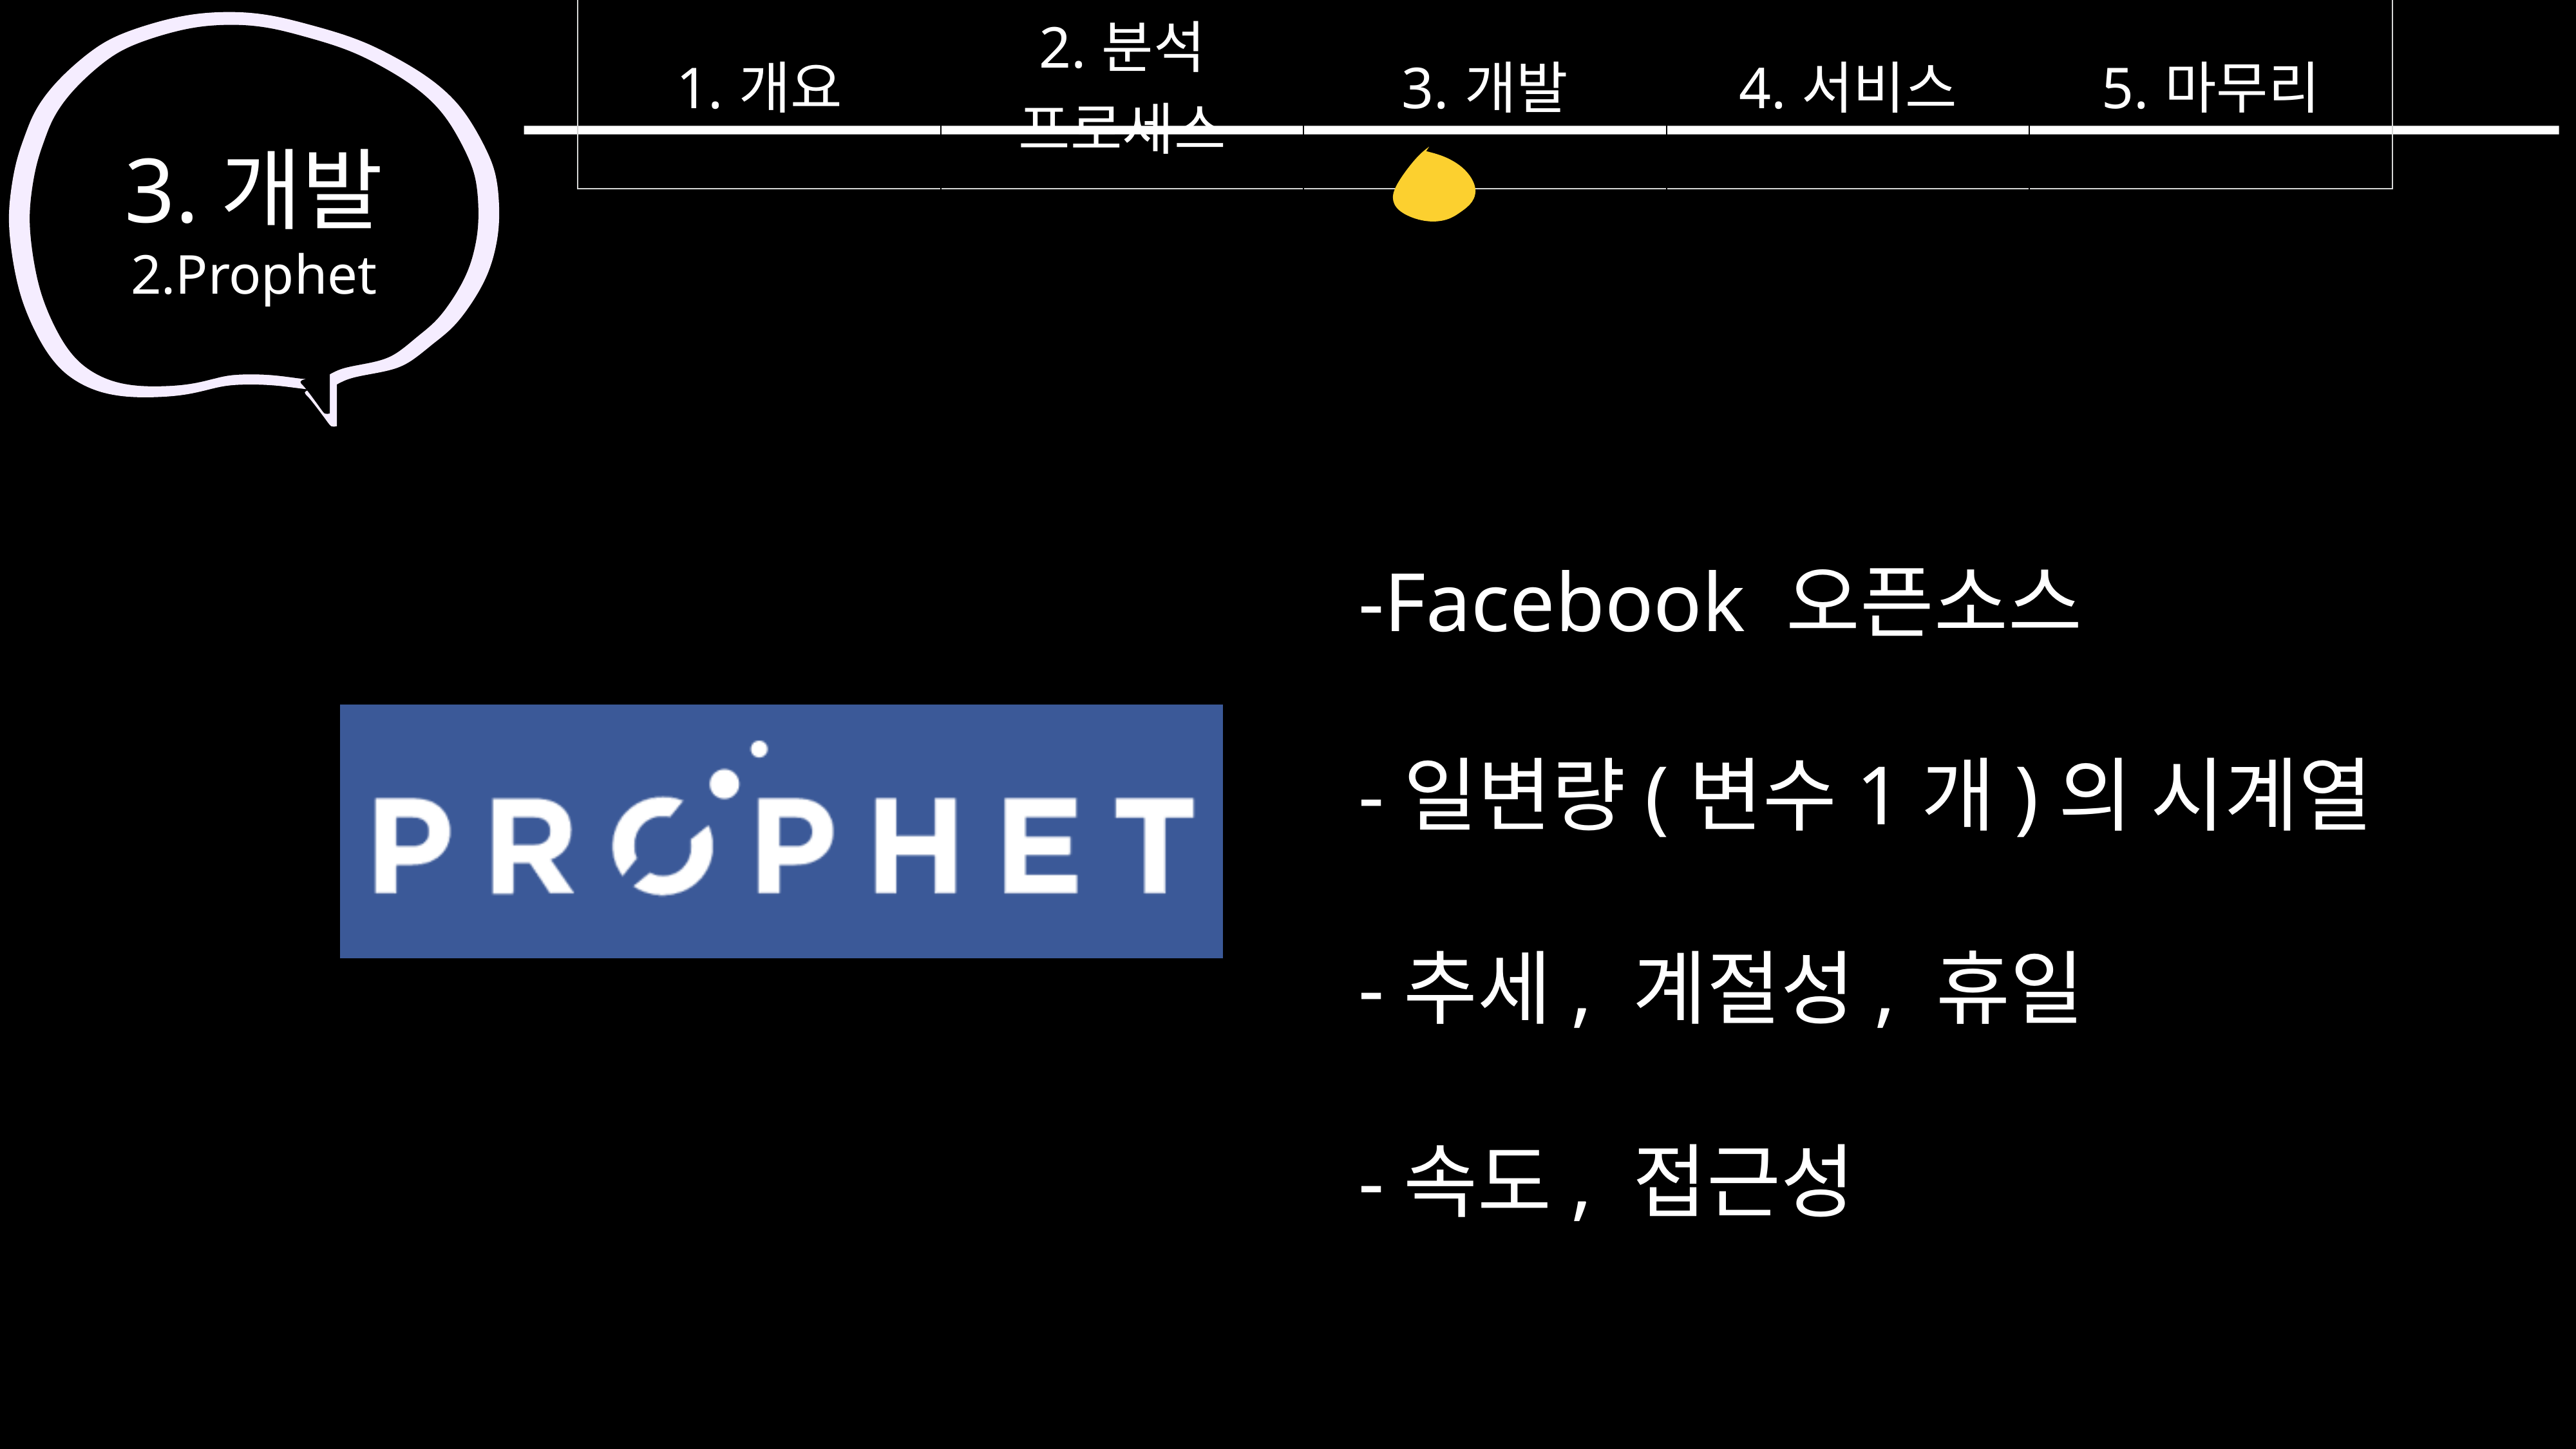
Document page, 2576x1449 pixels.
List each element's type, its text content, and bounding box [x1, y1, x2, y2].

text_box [339, 548, 2273, 1133]
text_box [8, 12, 500, 427]
text_box [2393, 126, 2559, 135]
table_header 1.개요 [578, 0, 940, 188]
table_header 5.마무리 [2030, 0, 2392, 188]
text_box [1392, 146, 1476, 222]
table_header 3.개발 [1304, 0, 1666, 188]
table_header 2.분석 프로세스 [942, 0, 1303, 188]
table_header 4.서비스 [1667, 0, 2029, 188]
text_box [524, 126, 577, 135]
